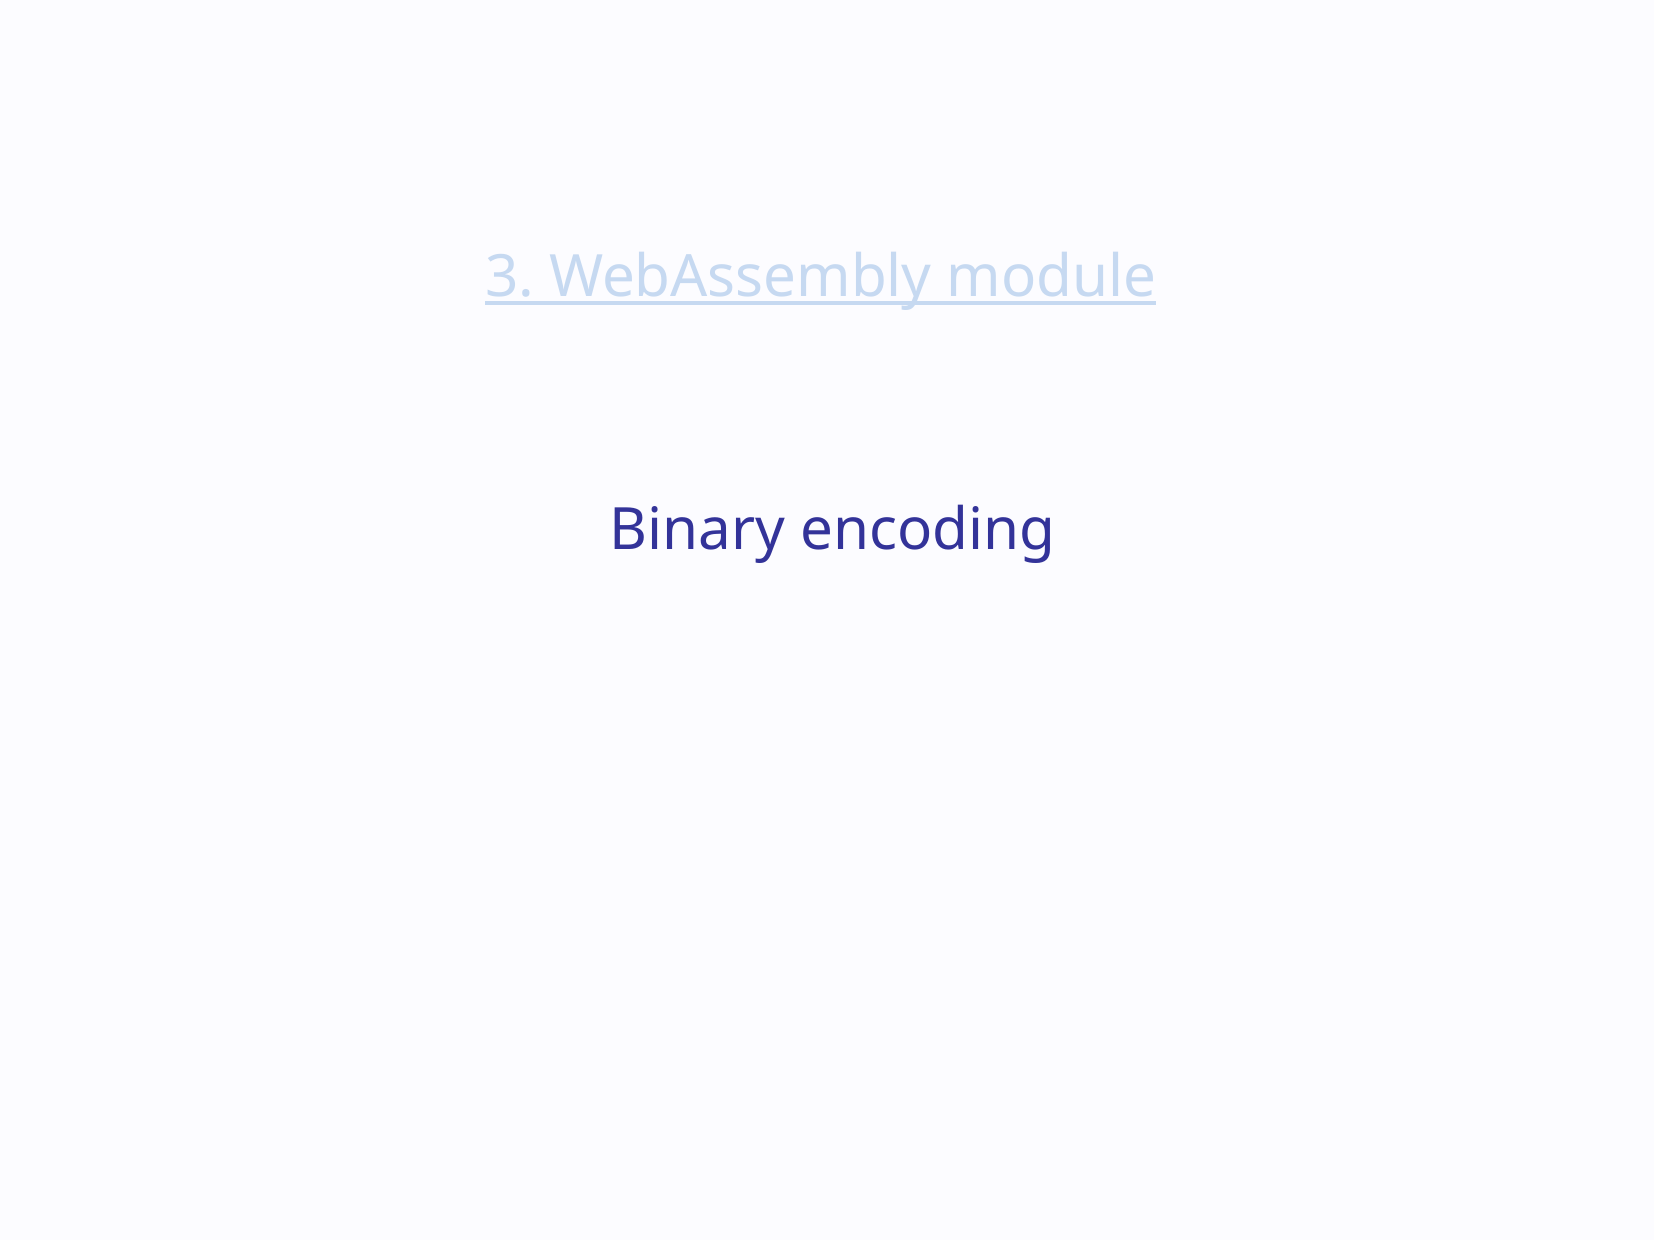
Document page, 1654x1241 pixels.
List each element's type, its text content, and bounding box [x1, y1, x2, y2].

text_box Binary encoding [59, 472, 1607, 697]
text_box 3. WebAssembly module [47, 218, 1595, 349]
